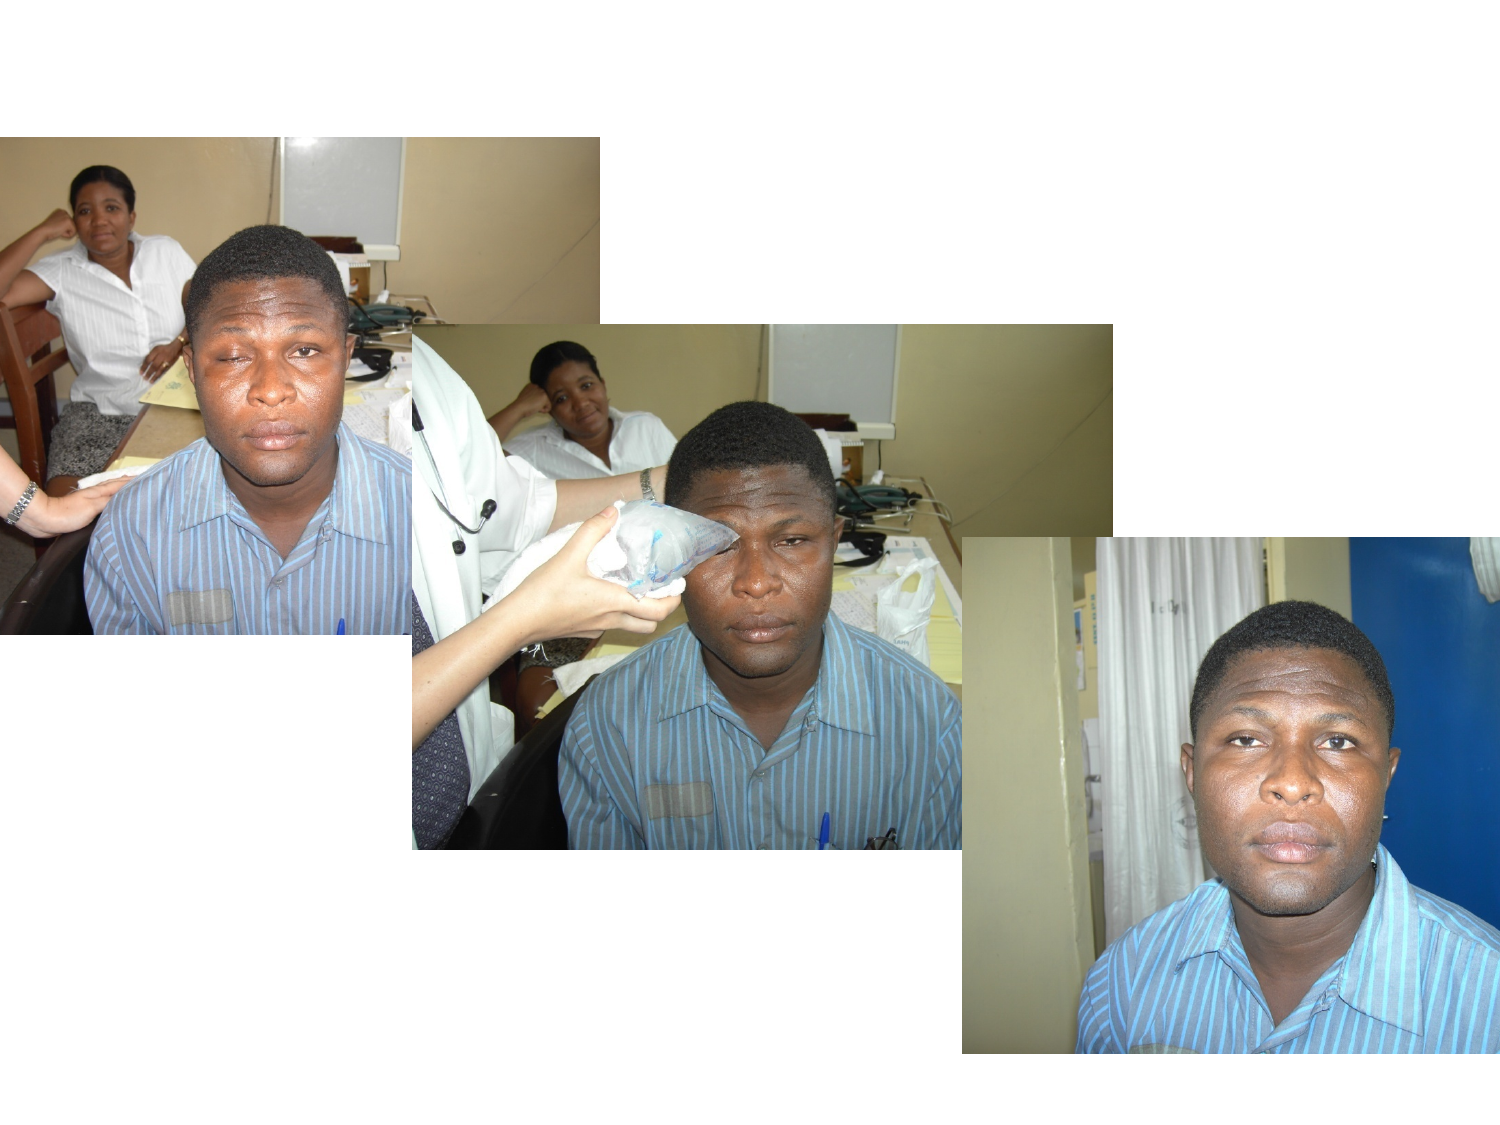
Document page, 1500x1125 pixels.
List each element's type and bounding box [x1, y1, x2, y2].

list [412, 324, 1113, 851]
list [0, 137, 601, 635]
list [962, 537, 1500, 1054]
